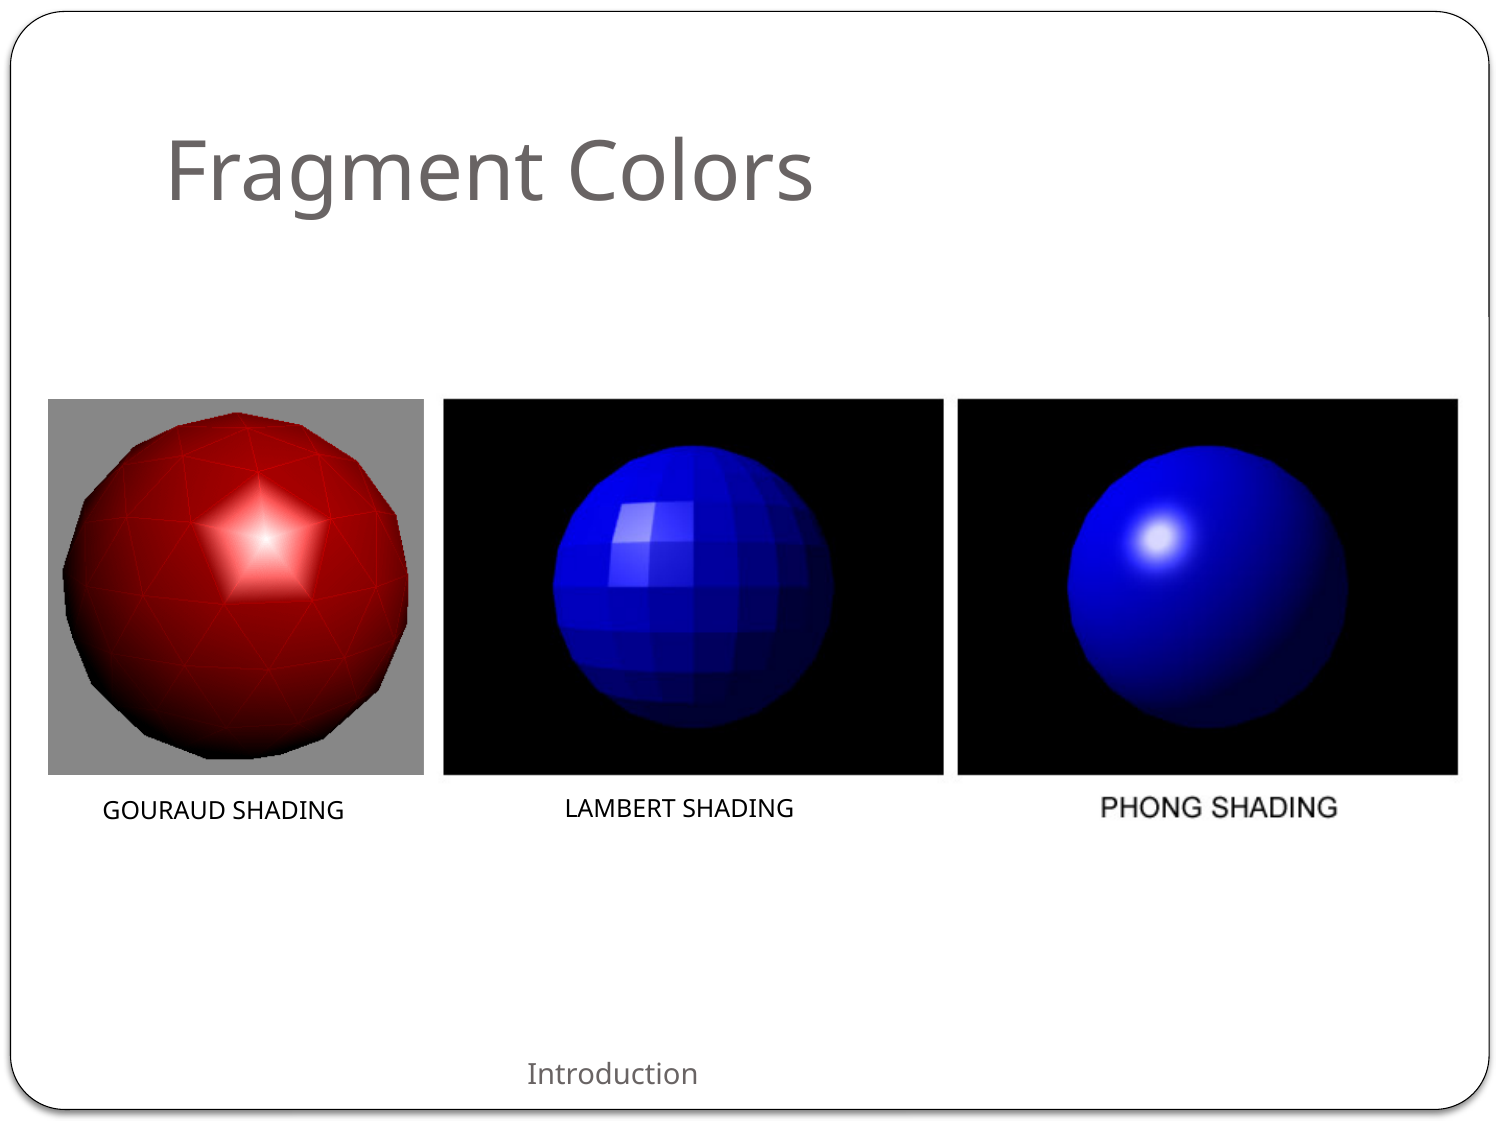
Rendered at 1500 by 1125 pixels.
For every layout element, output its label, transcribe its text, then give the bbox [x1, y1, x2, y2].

title Fragment Colors [150, 45, 1425, 233]
picture [48, 382, 1477, 838]
footer Introduction [512, 1042, 988, 1103]
text_box GOURAUD SHADING [87, 787, 388, 833]
